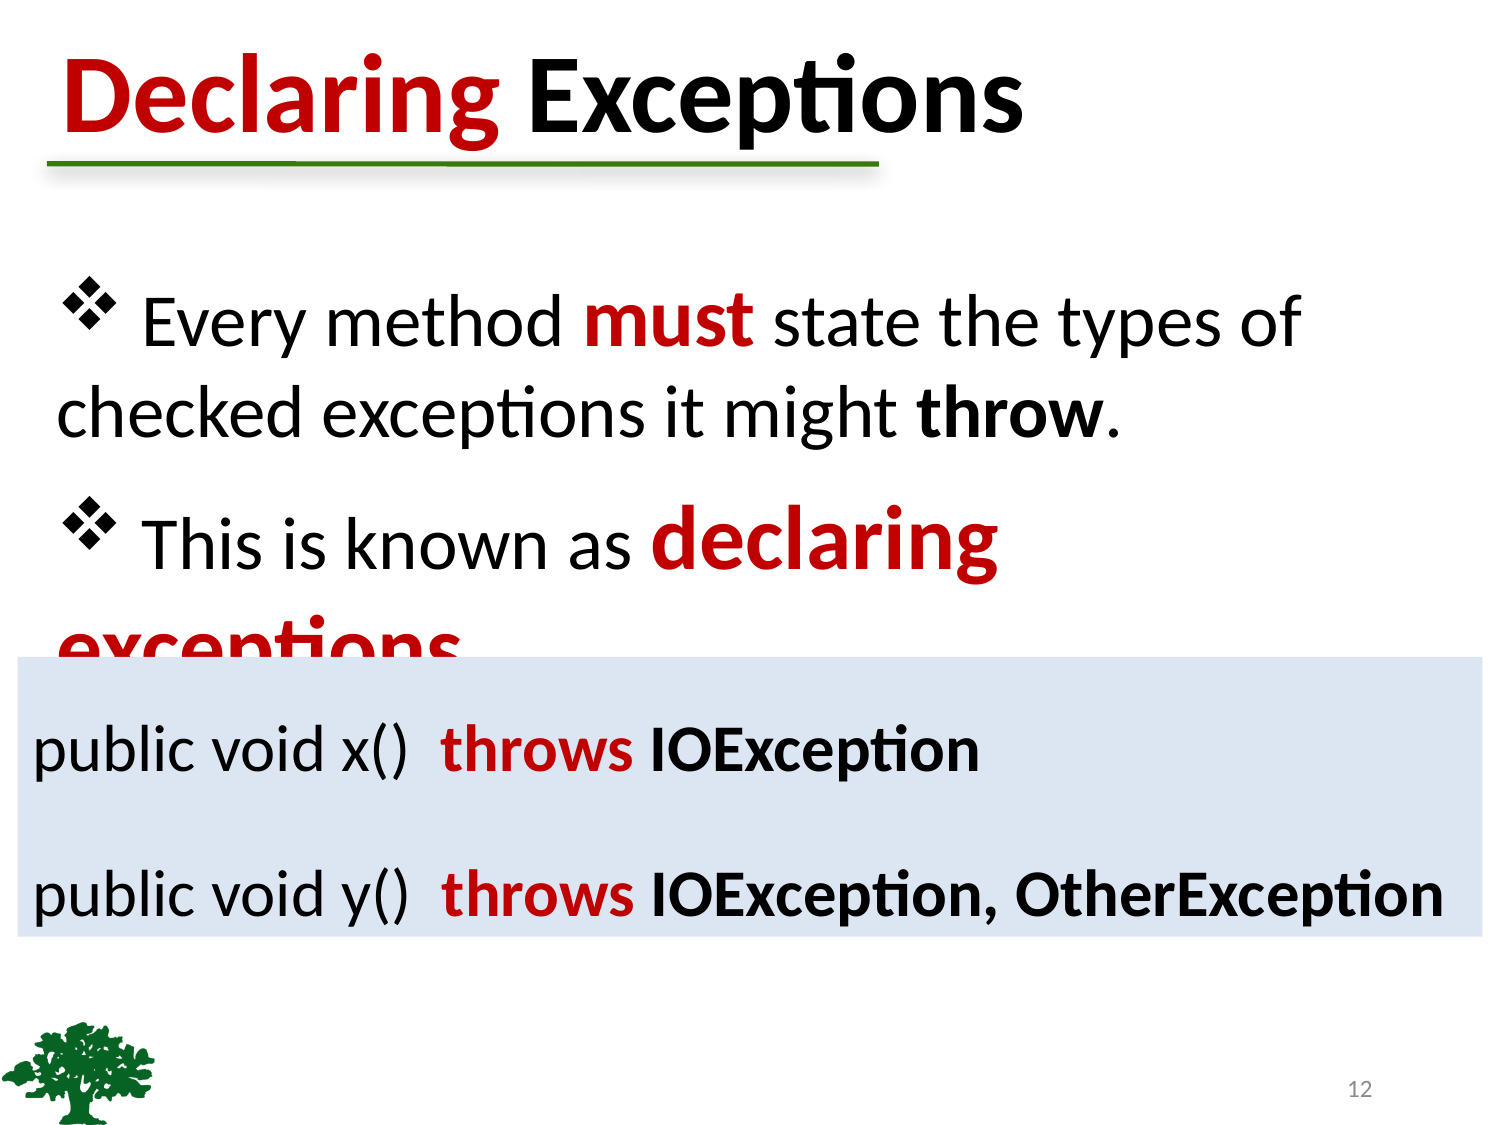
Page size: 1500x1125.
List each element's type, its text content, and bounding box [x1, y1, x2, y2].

picture [0, 1021, 157, 1125]
text_box public void x() throws IOException public void y() throws IOException, OtherException [17, 656, 1483, 937]
slide_number 12 [1074, 1049, 1388, 1125]
title Declaring Exceptions [46, 23, 1067, 153]
list Every method must state the types of checked exceptions it might throw. This is known as declaring exceptions. [41, 255, 1466, 560]
